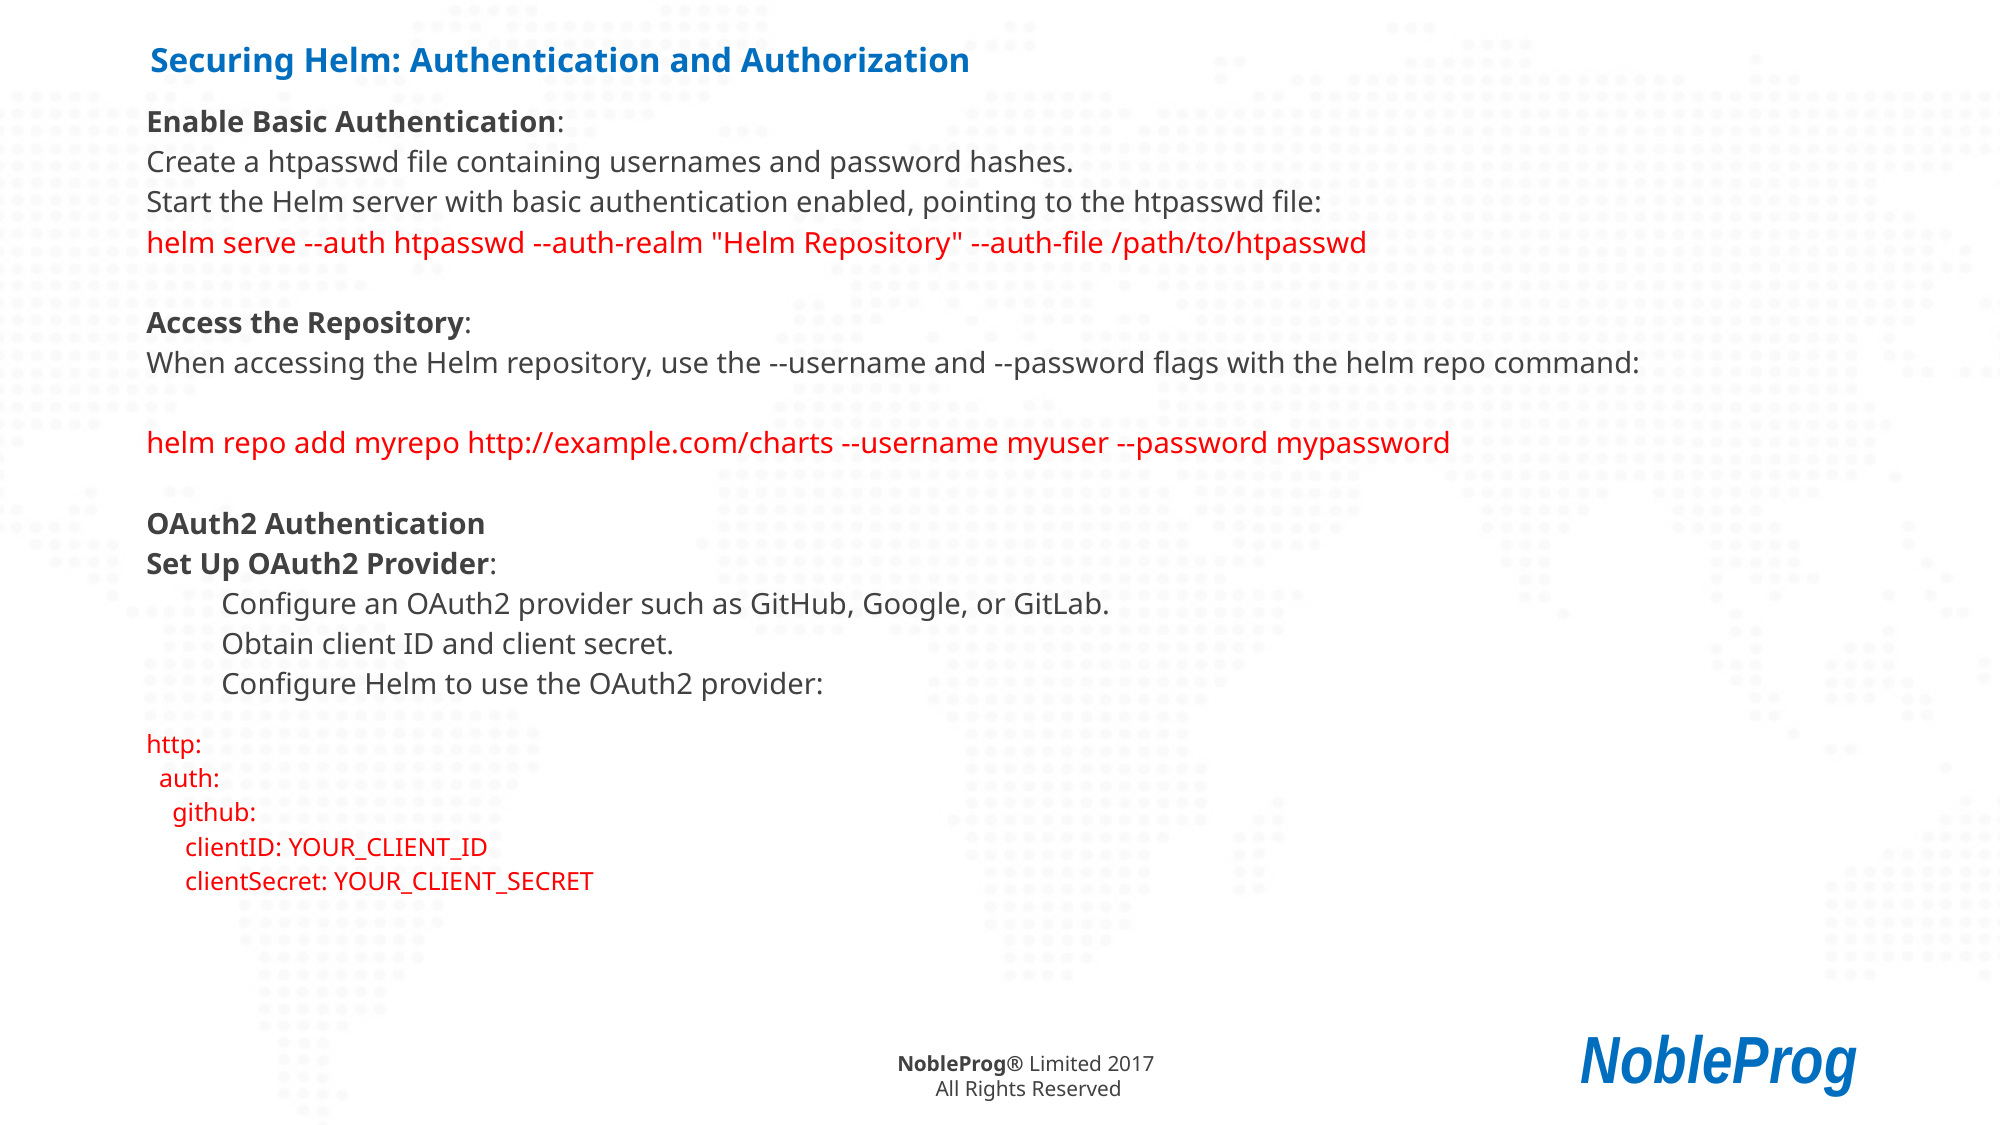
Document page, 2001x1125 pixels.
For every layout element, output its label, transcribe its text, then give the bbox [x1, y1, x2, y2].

title Securing Helm: Authentication and Authorization [135, 0, 1861, 168]
list Enable Basic Authentication: Create a htpasswd file containing usernames and password hashes. Start the Helm server with basic authentication enabled, pointing to the htpasswd file: helm serve --auth htpasswd --auth-realm "Helm Repository" --auth-file /path/to/htpasswd Access the Repository: When accessing the Helm repository, use the --username and --password flags with the helm repo command: helm repo add myrepo http://example.com/charts --username myuser --password mypassword OAuth2 Authentication Set Up OAuth2 Provider: Configure an OAuth2 provider such as GitHub, Google, or GitLab. Obtain client ID and client secret. Configure Helm to use the OAuth2 provider: http: auth: github: clientID: YOUR_CLIENT_ID clientSecret: YOUR_CLIENT_SECRET [131, 99, 1857, 814]
